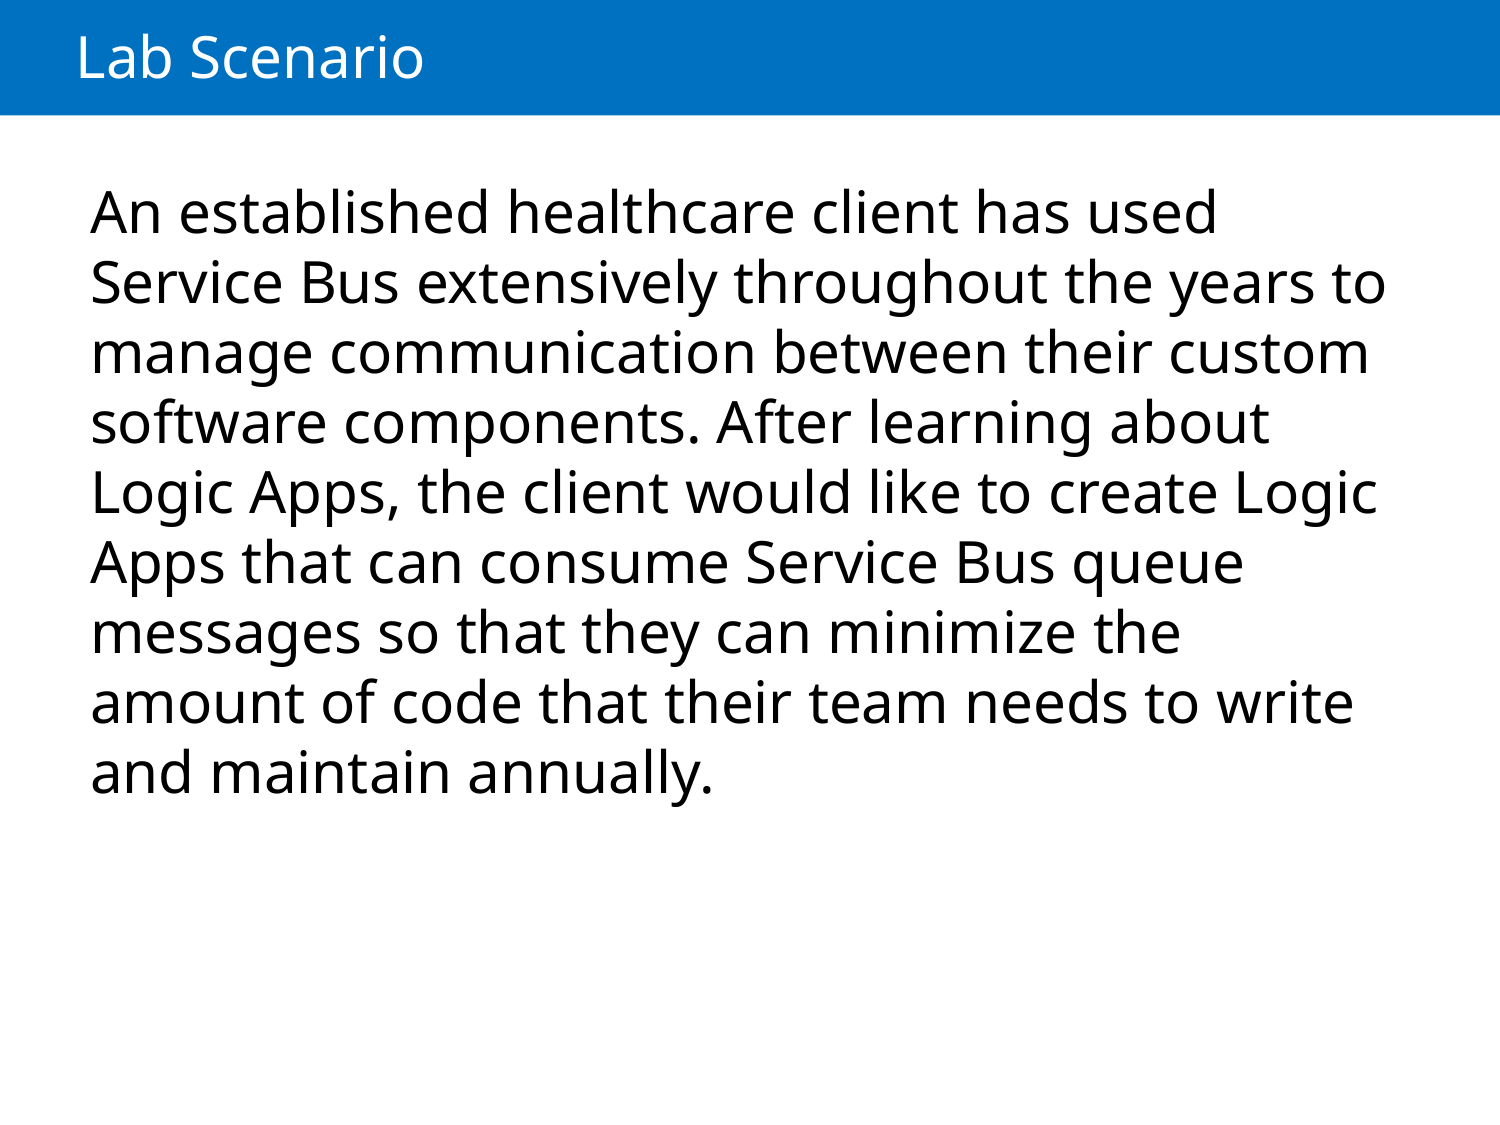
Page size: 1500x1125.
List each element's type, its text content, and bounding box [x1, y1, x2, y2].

text_box An established healthcare client has used Service Bus extensively throughout the years to manage communication between their custom software components. After learning about Logic Apps, the client would like to create Logic Apps that can consume Service Bus queue messages so that they can minimize the amount of code that their team needs to write and maintain annually. [75, 167, 1408, 813]
title Lab Scenario [75, 0, 1351, 122]
